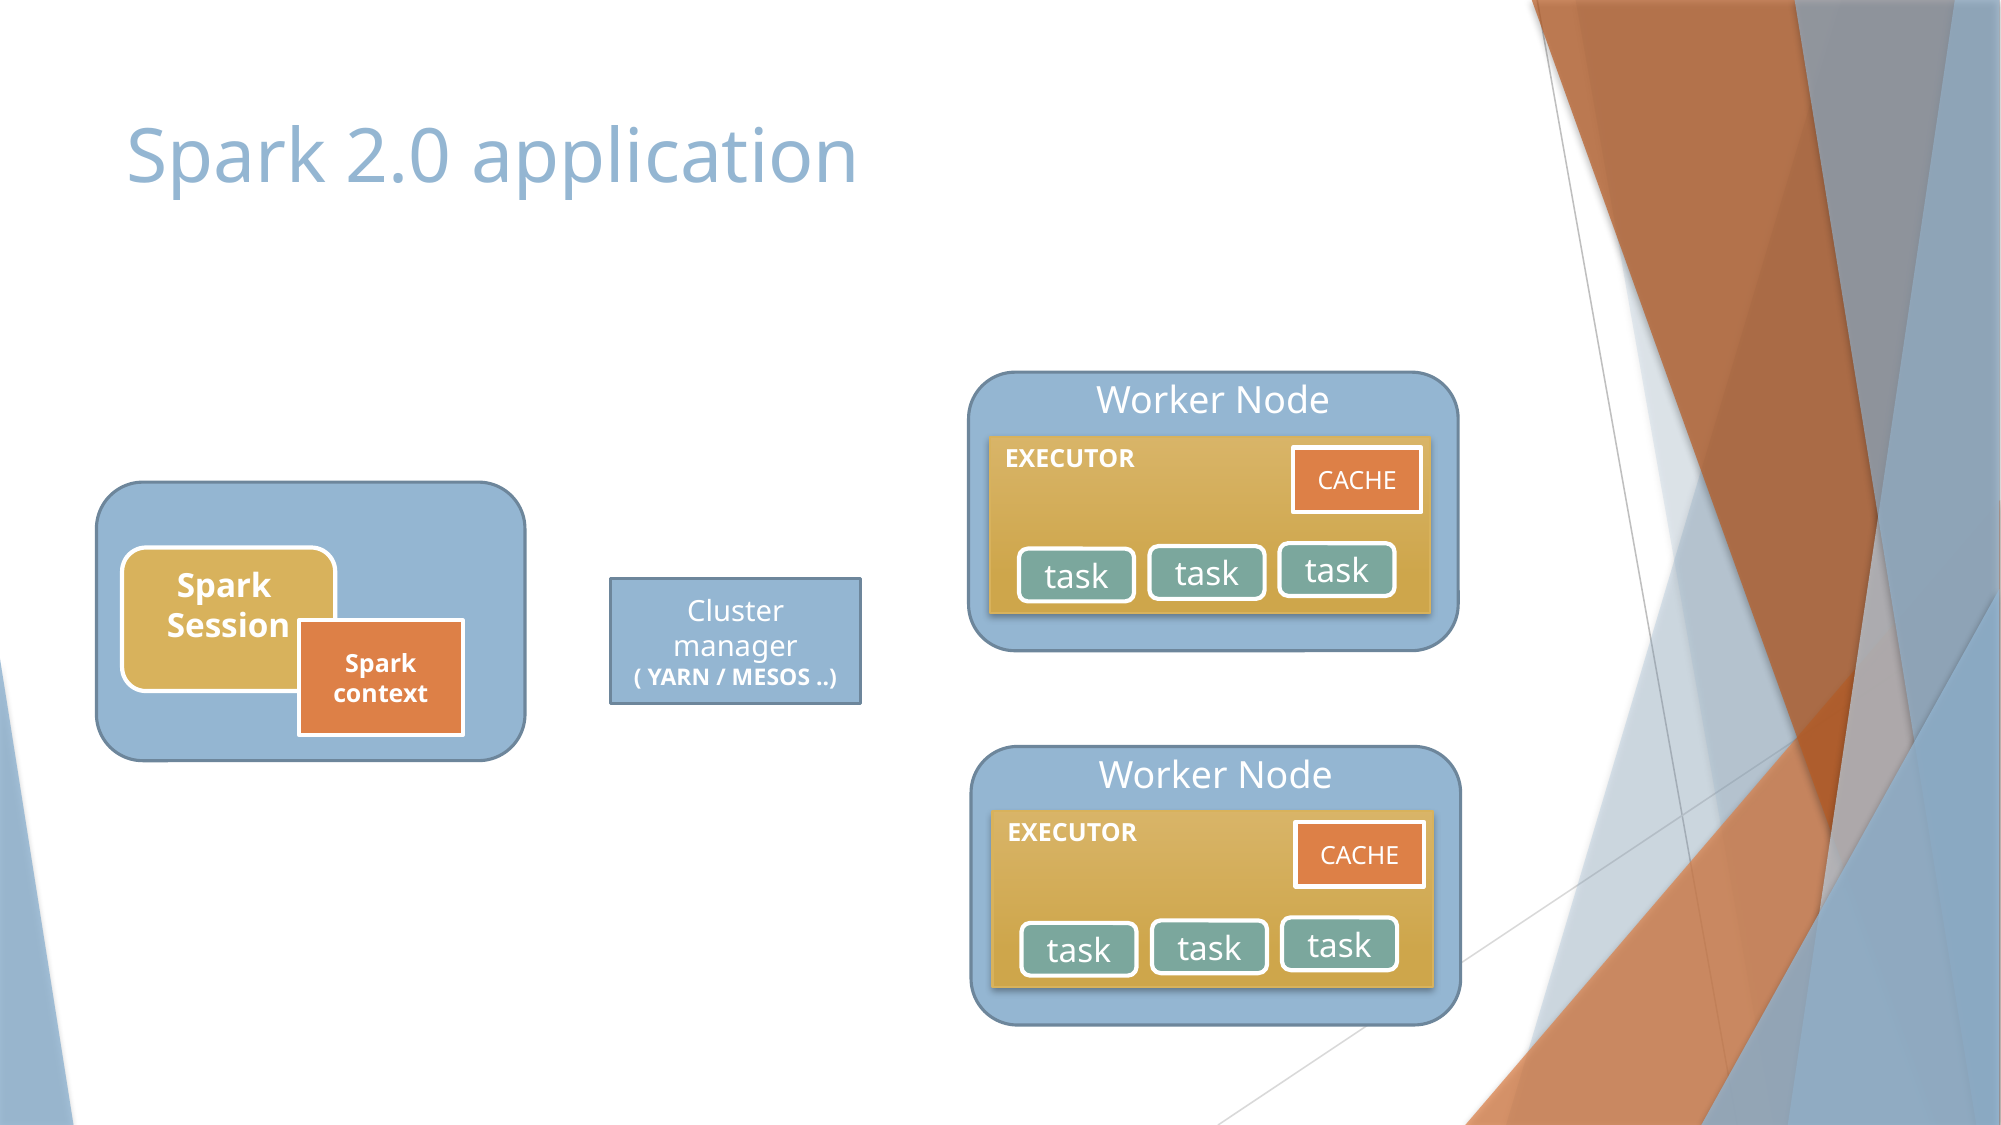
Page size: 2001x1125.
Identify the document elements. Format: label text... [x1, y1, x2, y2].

text_box Spark context [297, 618, 465, 737]
title Spark 2.0 application [111, 99, 1522, 317]
text_box [94, 480, 527, 763]
text_box Spark Session [119, 545, 338, 694]
text_box Cluster manager ( YARN / MESOS ..) [609, 577, 862, 705]
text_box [970, 745, 1462, 1026]
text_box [968, 371, 1459, 652]
